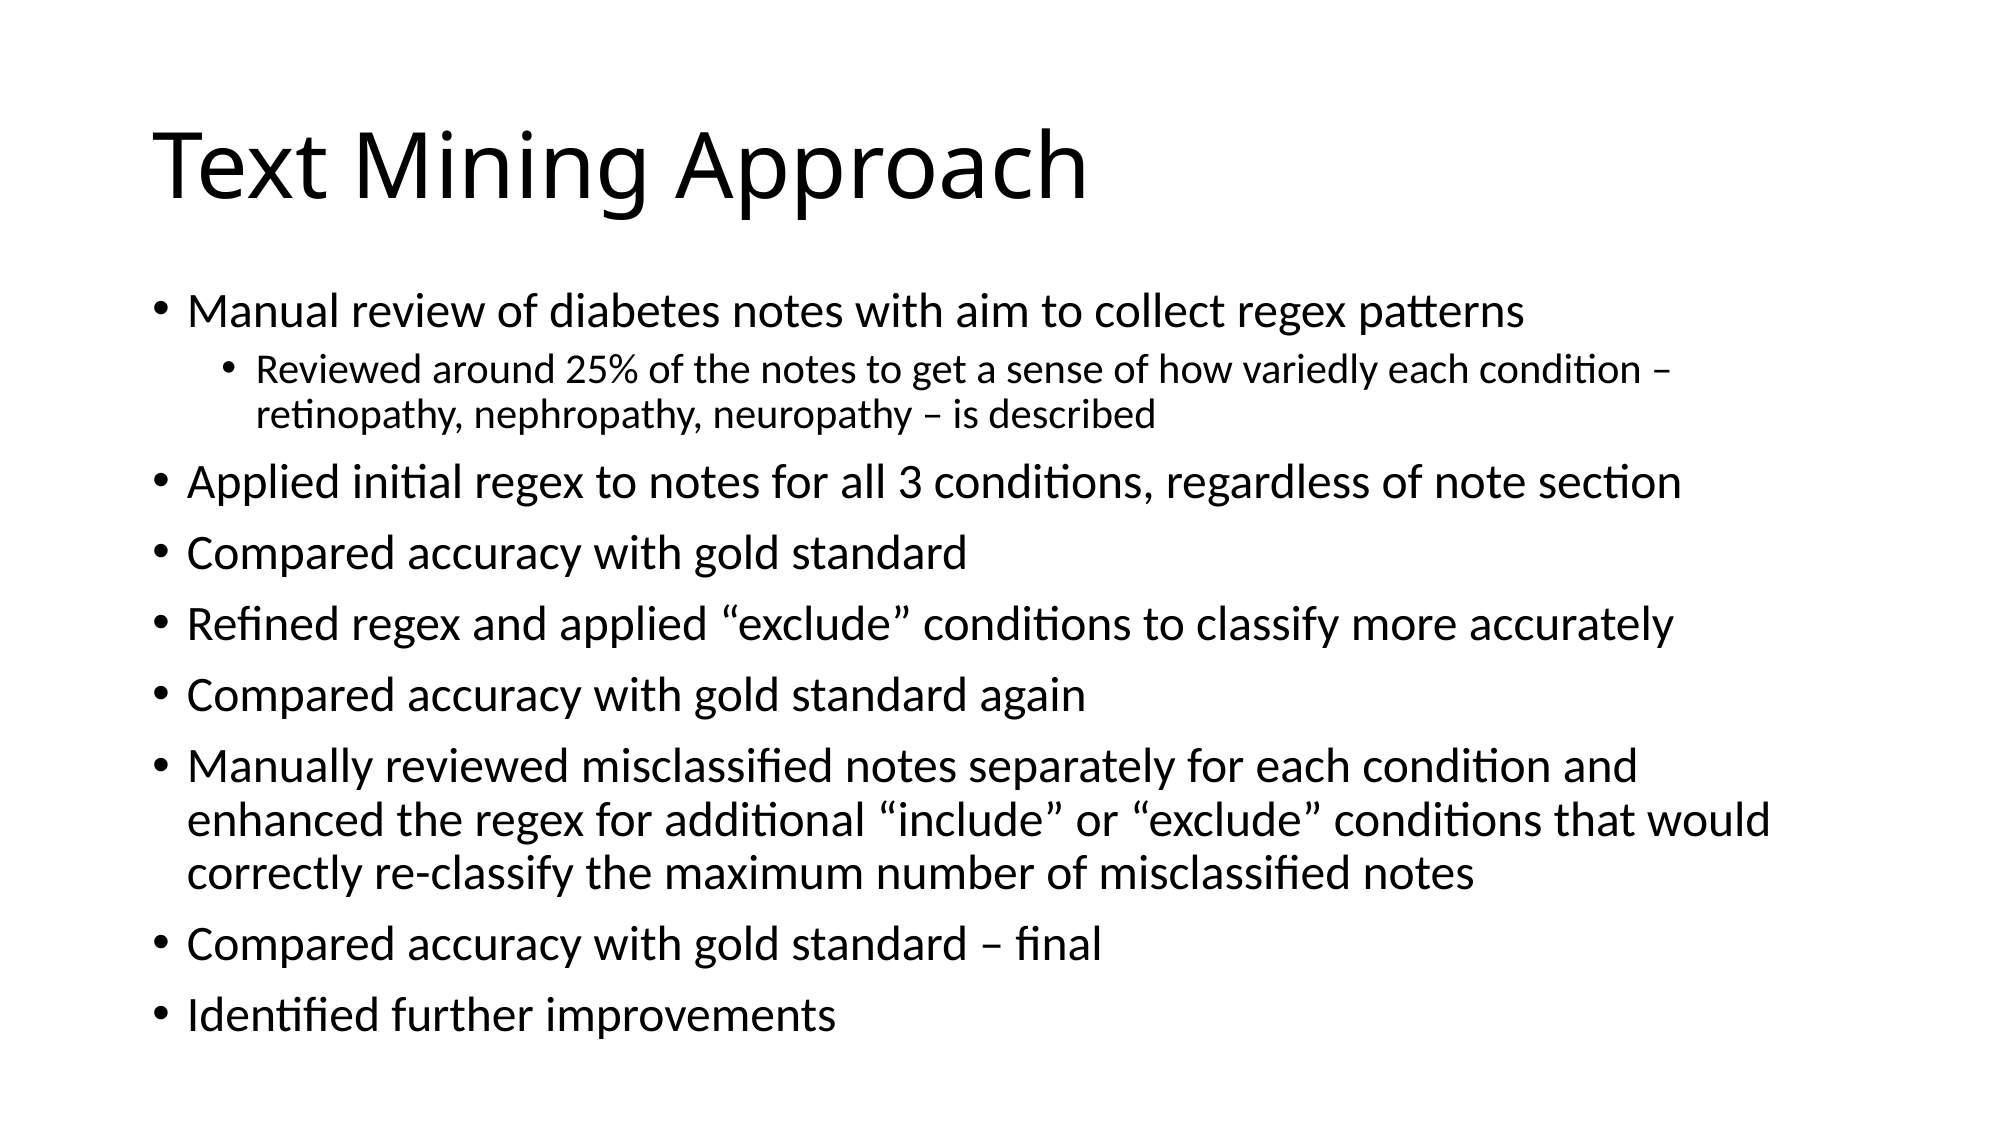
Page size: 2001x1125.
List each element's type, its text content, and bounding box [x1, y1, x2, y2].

list Manual review of diabetes notes with aim to collect regex patterns Reviewed around 25% of the notes to get a sense of how variedly each condition – retinopathy, nephropathy, neuropathy – is described Applied initial regex to notes for all 3 conditions, regardless of note section Compared accuracy with gold standard Refined regex and applied “exclude” conditions to classify more accurately Compared accuracy with gold standard again Manually reviewed misclassified notes separately for each condition and enhanced the regex for additional “include” or “exclude” conditions that would correctly re-classify the maximum number of misclassified notes Compared accuracy with gold standard – final Identified further improvements [137, 276, 1863, 1064]
title Text Mining Approach [137, 59, 1863, 276]
